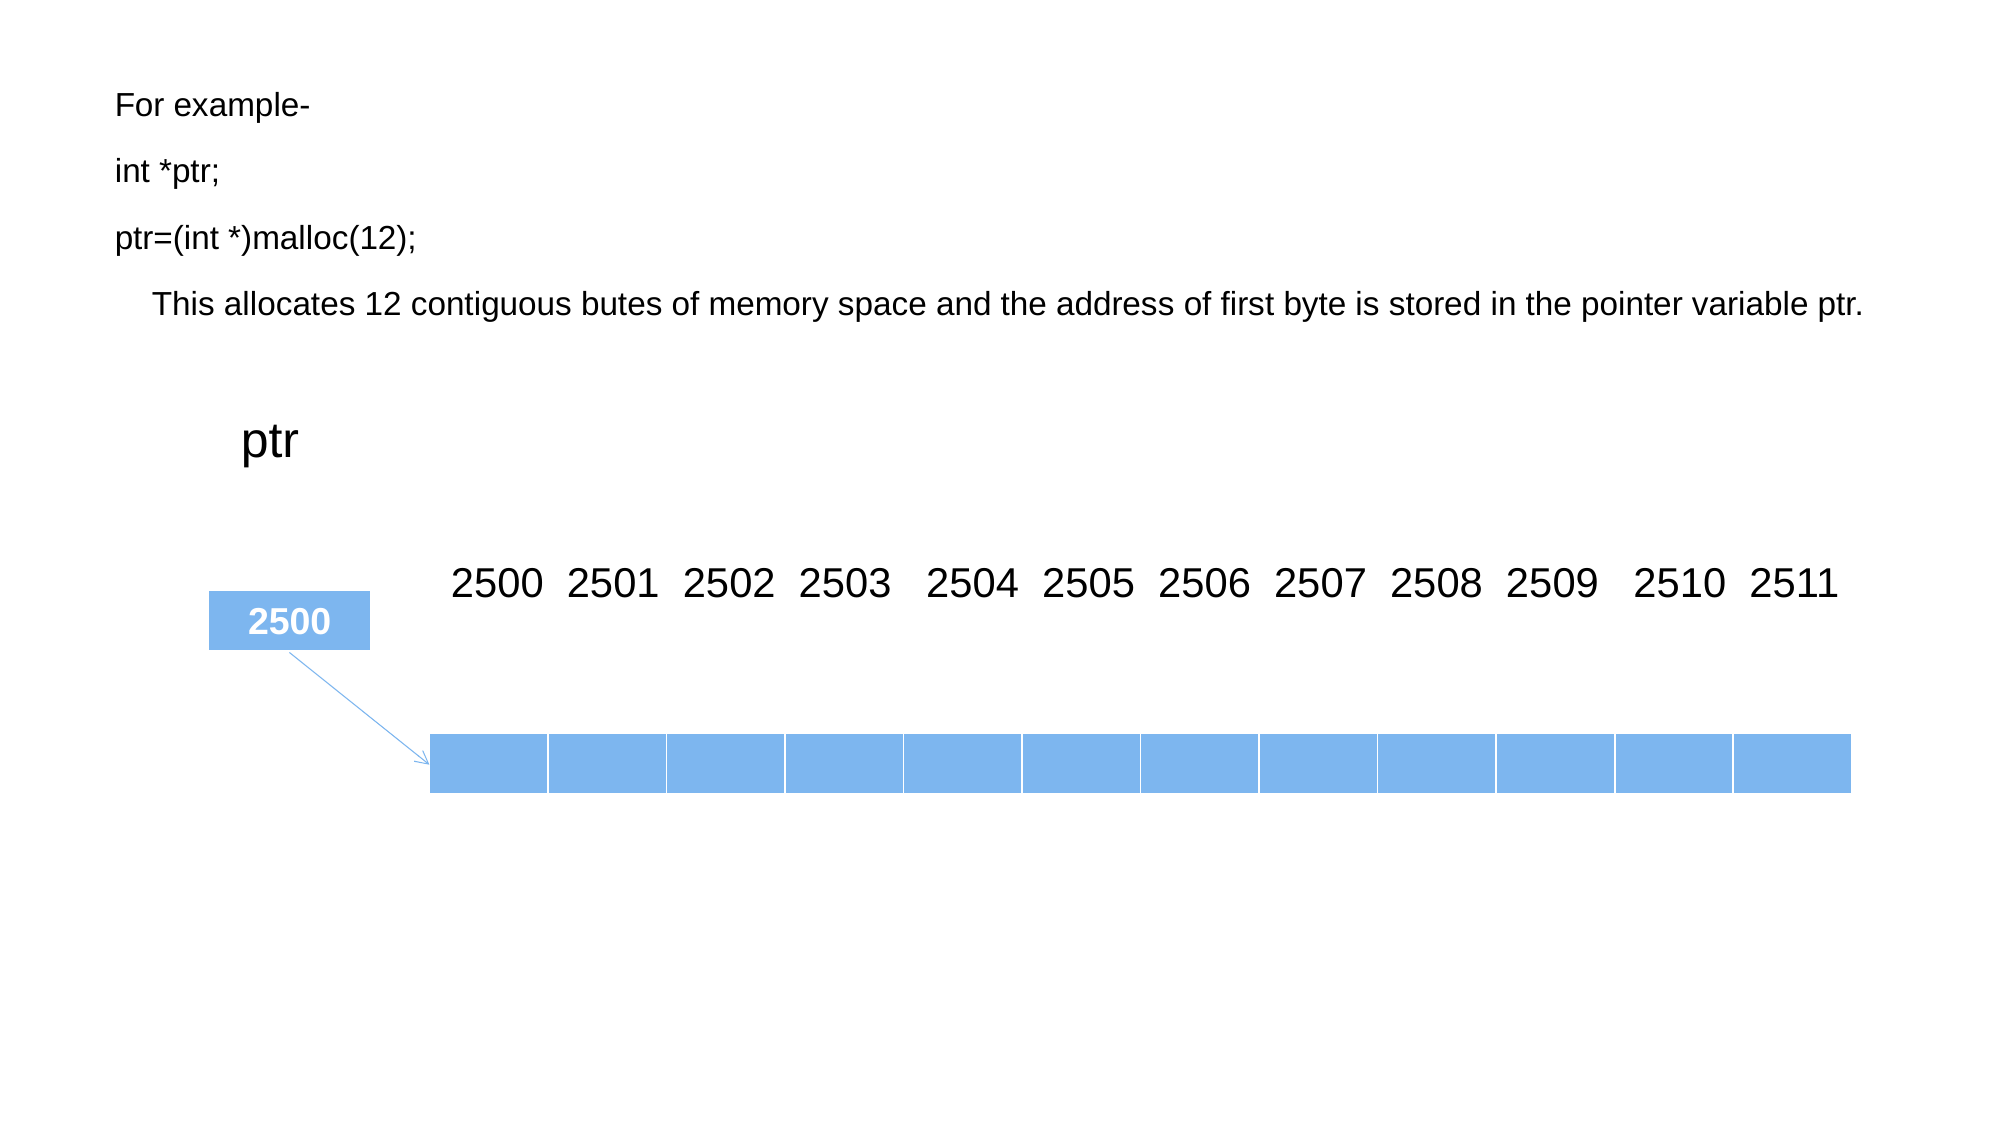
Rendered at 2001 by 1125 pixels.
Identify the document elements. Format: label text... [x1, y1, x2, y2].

table_header [1141, 734, 1258, 793]
table_header [430, 734, 547, 793]
table_header [1378, 734, 1495, 793]
table_header [1616, 734, 1732, 793]
table_header 2500 [209, 591, 370, 650]
list For example- int *ptr; ptr=(int *)malloc(12); This allocates 12 contiguous butes of memory space and the address of first byte is stored in the pointer variable ptr. ptr 2500 2501 2502 2503 2504 2505 2506 2507 2508 2509 2510 2511 [99, 55, 1901, 1070]
table_header [667, 734, 784, 793]
table_header [786, 734, 903, 793]
table_header [904, 734, 1021, 793]
table_header [1734, 734, 1851, 793]
table_header [549, 734, 666, 793]
table_header [1023, 734, 1140, 793]
table_header [1260, 734, 1377, 793]
table_header [1497, 734, 1614, 793]
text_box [289, 652, 430, 765]
